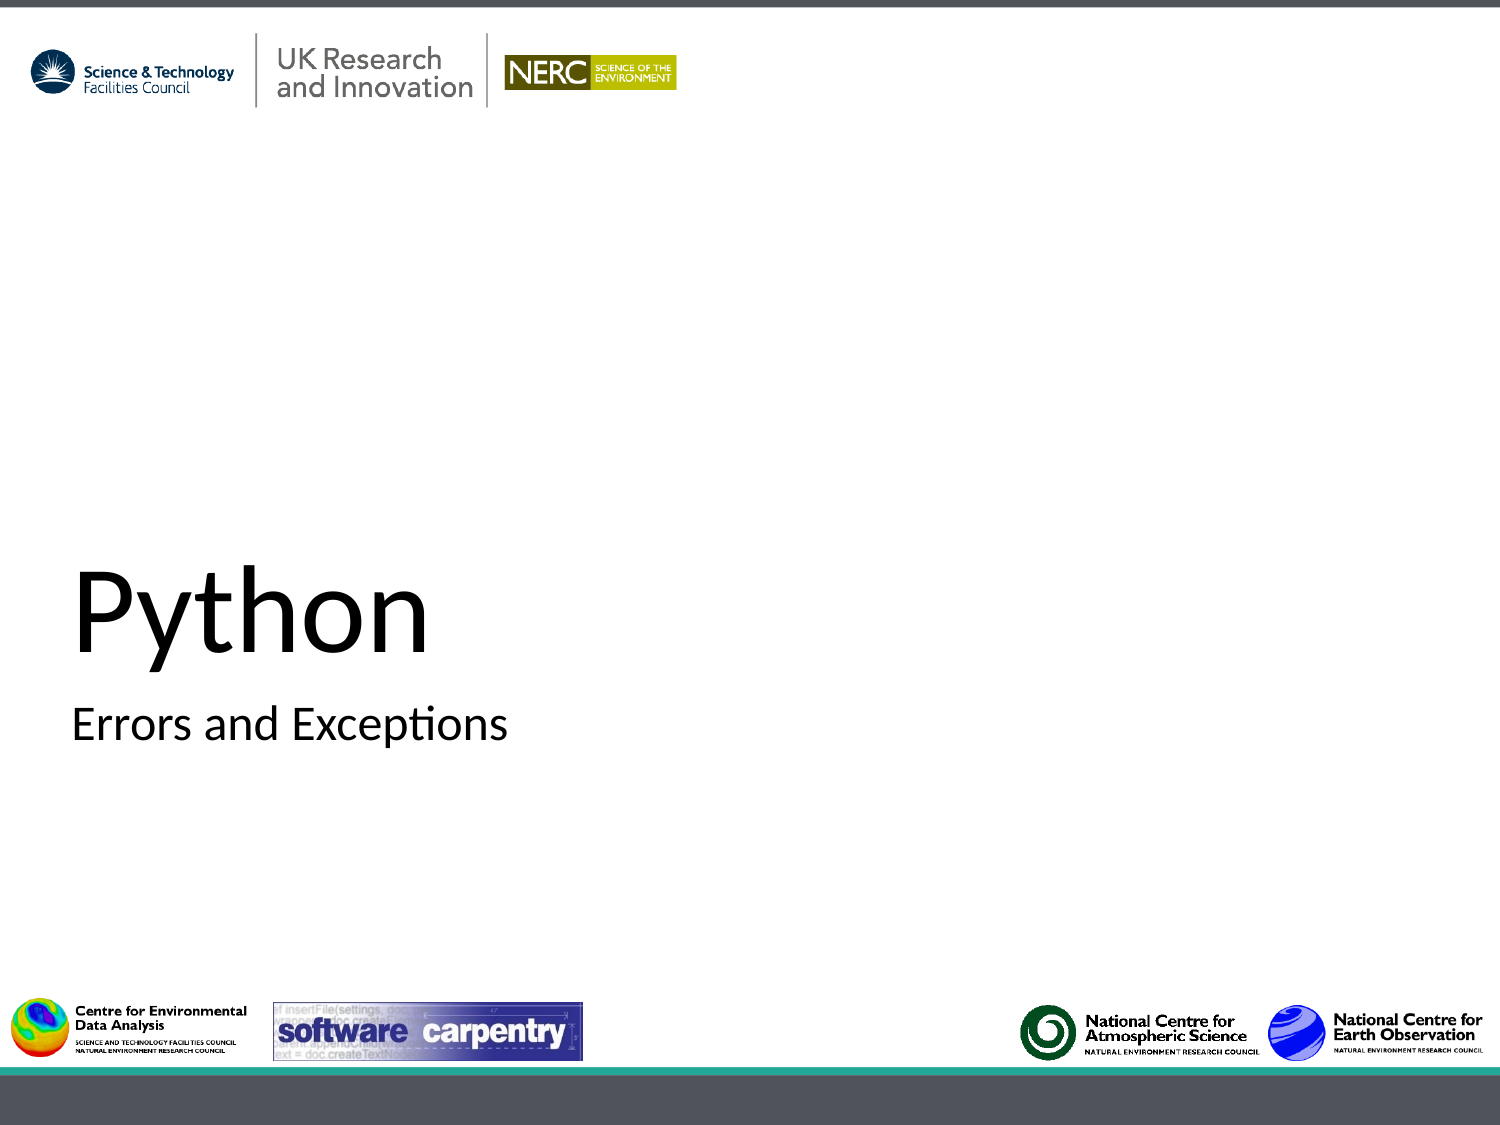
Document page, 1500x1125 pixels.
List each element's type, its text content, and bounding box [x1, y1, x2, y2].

title Python [56, 545, 1332, 688]
picture [0, 0, 1500, 1125]
subtitle Errors and Exceptions [56, 689, 1182, 780]
